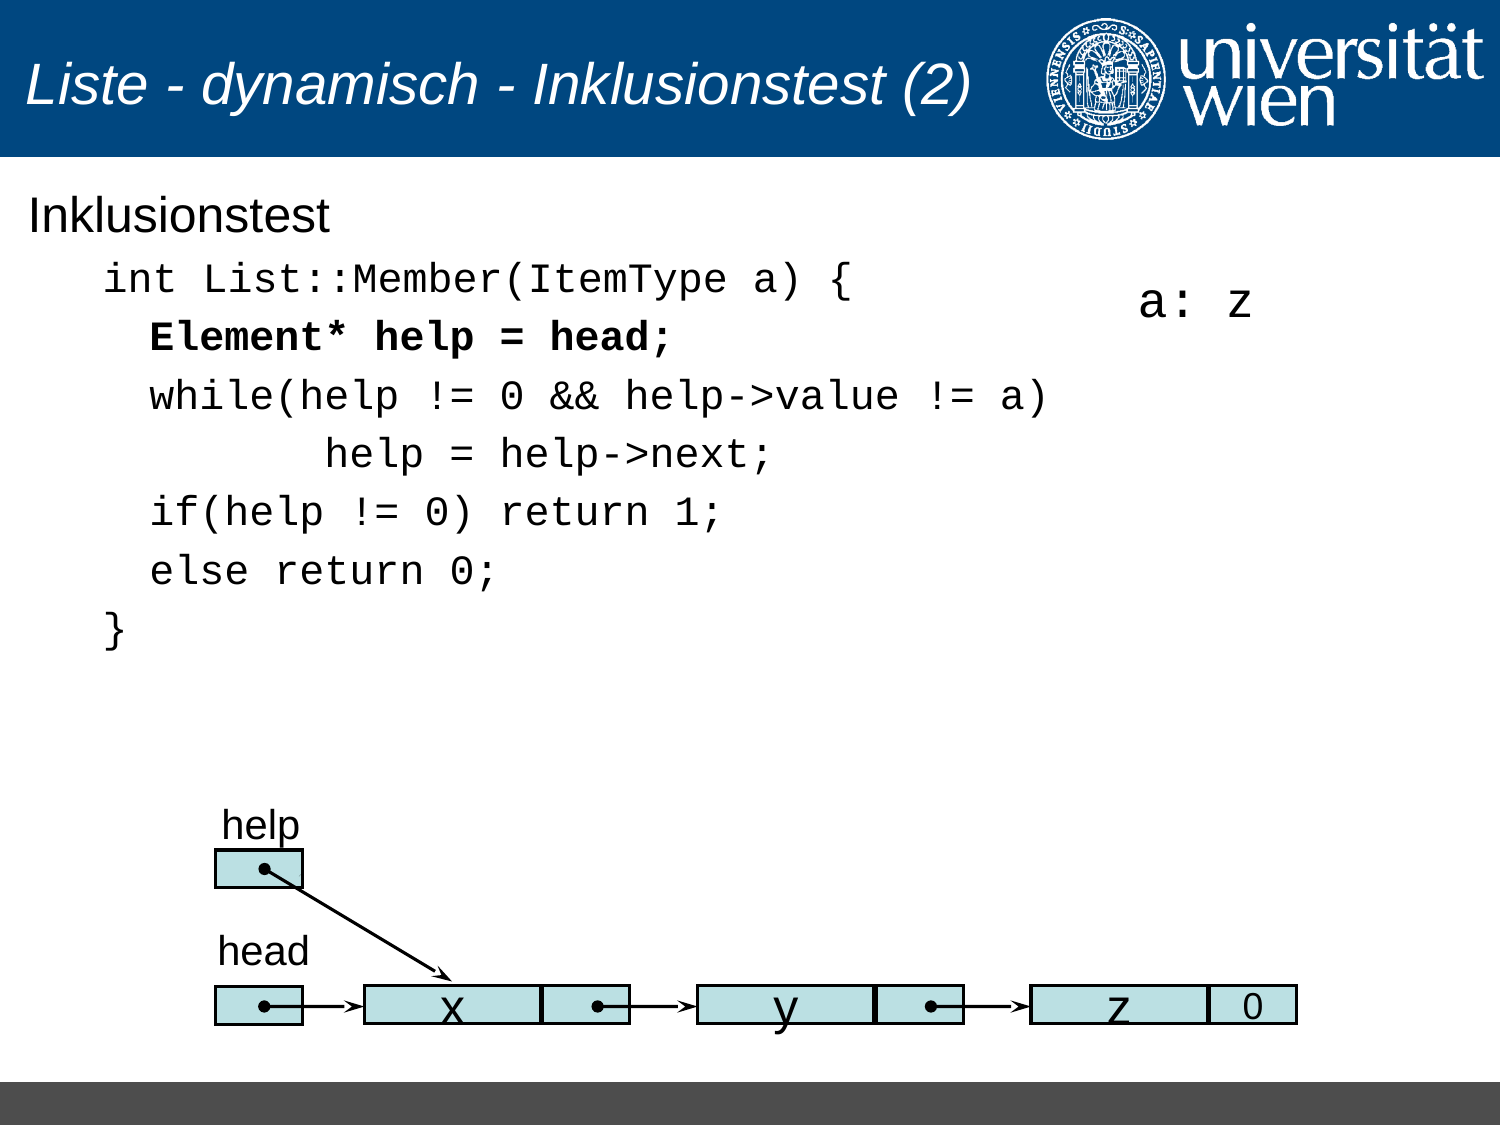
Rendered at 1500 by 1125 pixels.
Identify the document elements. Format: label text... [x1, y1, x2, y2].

text_box [258, 862, 436, 972]
text_box [431, 965, 453, 982]
picture [1070, 18, 1485, 141]
title Liste - dynamisch - Inklusionstest (2) [10, 12, 1070, 151]
list Inklusionstest int List::Member(ItemType a) { Element* help = head; while(help != 0 && help->value != a) help = help->next; if(help != 0) return 1; else return 0; } [12, 174, 1488, 1071]
text_box a: z [1122, 259, 1268, 335]
